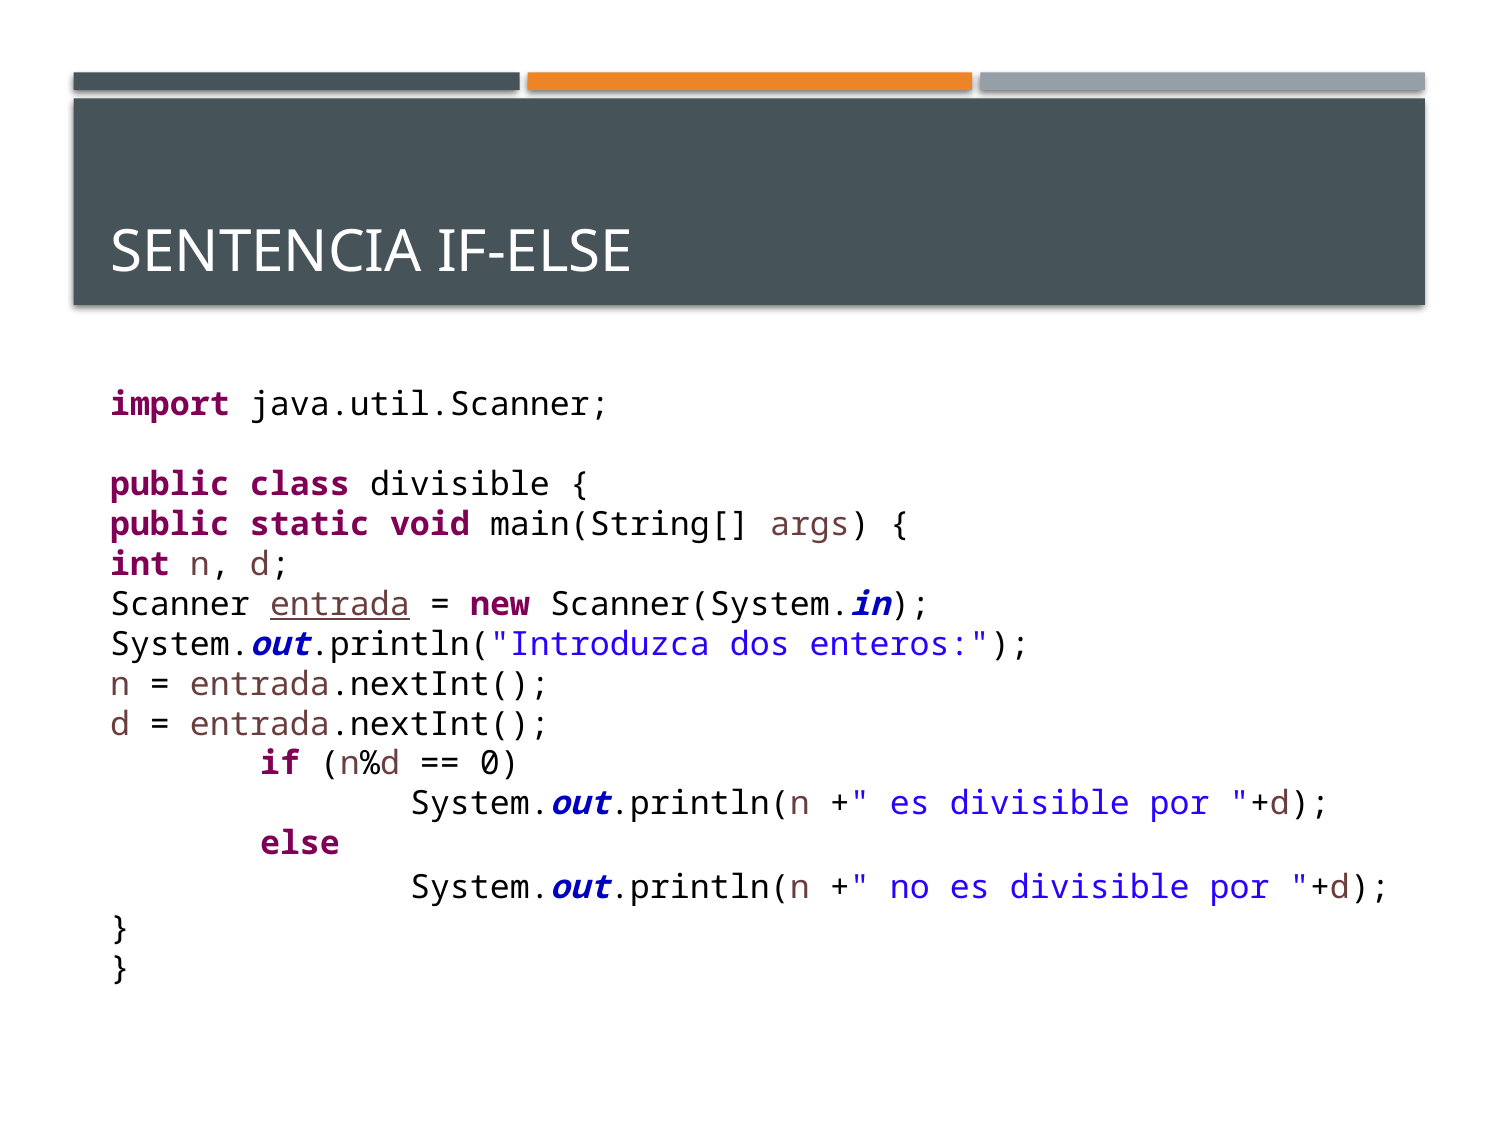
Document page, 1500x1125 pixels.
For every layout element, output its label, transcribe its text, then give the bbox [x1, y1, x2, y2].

text_box import java.util.Scanner; public class divisible { public static void main(String[] args) { int n, d; Scanner entrada = new Scanner(System.in); System.out.println("Introduzca dos enteros:"); n = entrada.nextInt(); d = entrada.nextInt(); if (n%d == 0) System.out.println(n +" es divisible por "+d); else System.out.println(n +" no es divisible por "+d); } } [95, 374, 1406, 994]
title Sentencia if-else [95, 112, 1406, 291]
